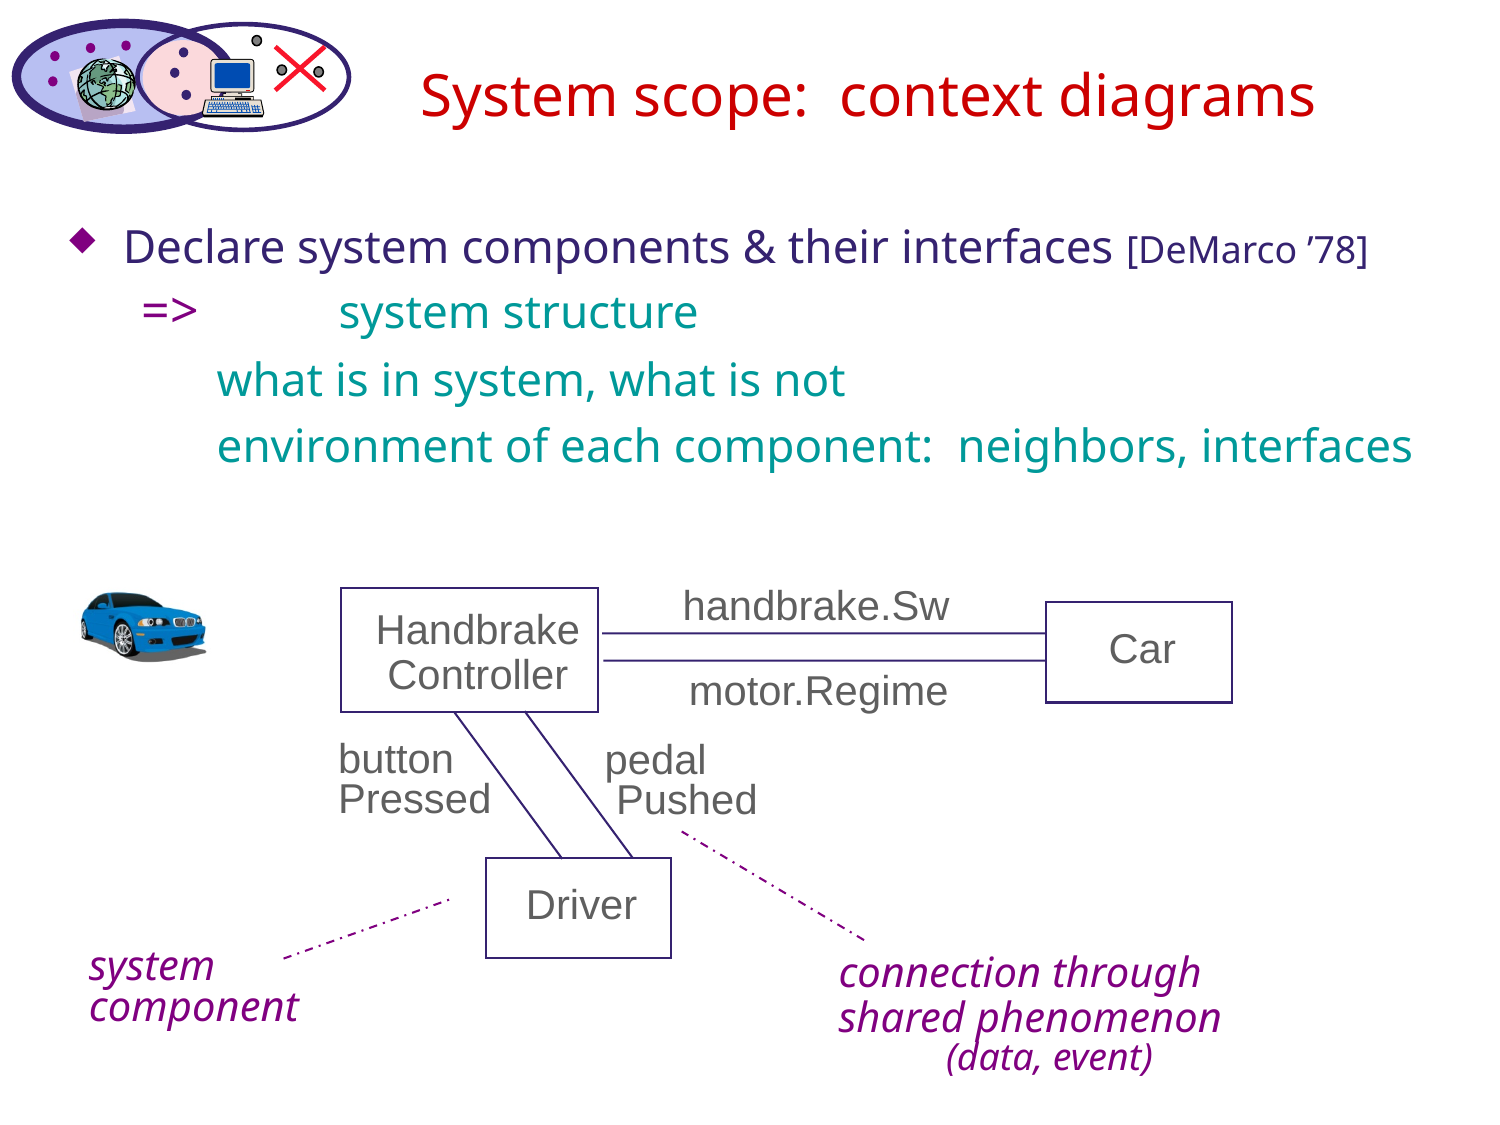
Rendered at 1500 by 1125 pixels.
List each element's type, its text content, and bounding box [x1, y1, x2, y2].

text_box Driver [504, 870, 660, 936]
text_box Declare system components & their interfaces [DeMarco ’78] => system structure what is in system, what is not environment of each component: neighbors, interfaces [51, 214, 1491, 464]
text_box pedal Pushed [589, 735, 773, 831]
text_box button Pressed [323, 734, 523, 829]
text_box motor.Regime [612, 661, 1025, 722]
text_box connection through shared phenomenon (data, event) [823, 943, 1276, 1077]
text_box [485, 858, 671, 959]
picture [73, 576, 214, 678]
title System scope: context diagrams [256, 30, 1482, 156]
text_box motor.Regime [612, 656, 1025, 660]
text_box [341, 588, 599, 712]
text_box Handbrake Controller [352, 595, 604, 701]
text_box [16, 23, 350, 131]
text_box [1046, 602, 1232, 703]
text_box handbrake.Sw [609, 571, 1023, 636]
text_box system component [73, 933, 335, 1031]
